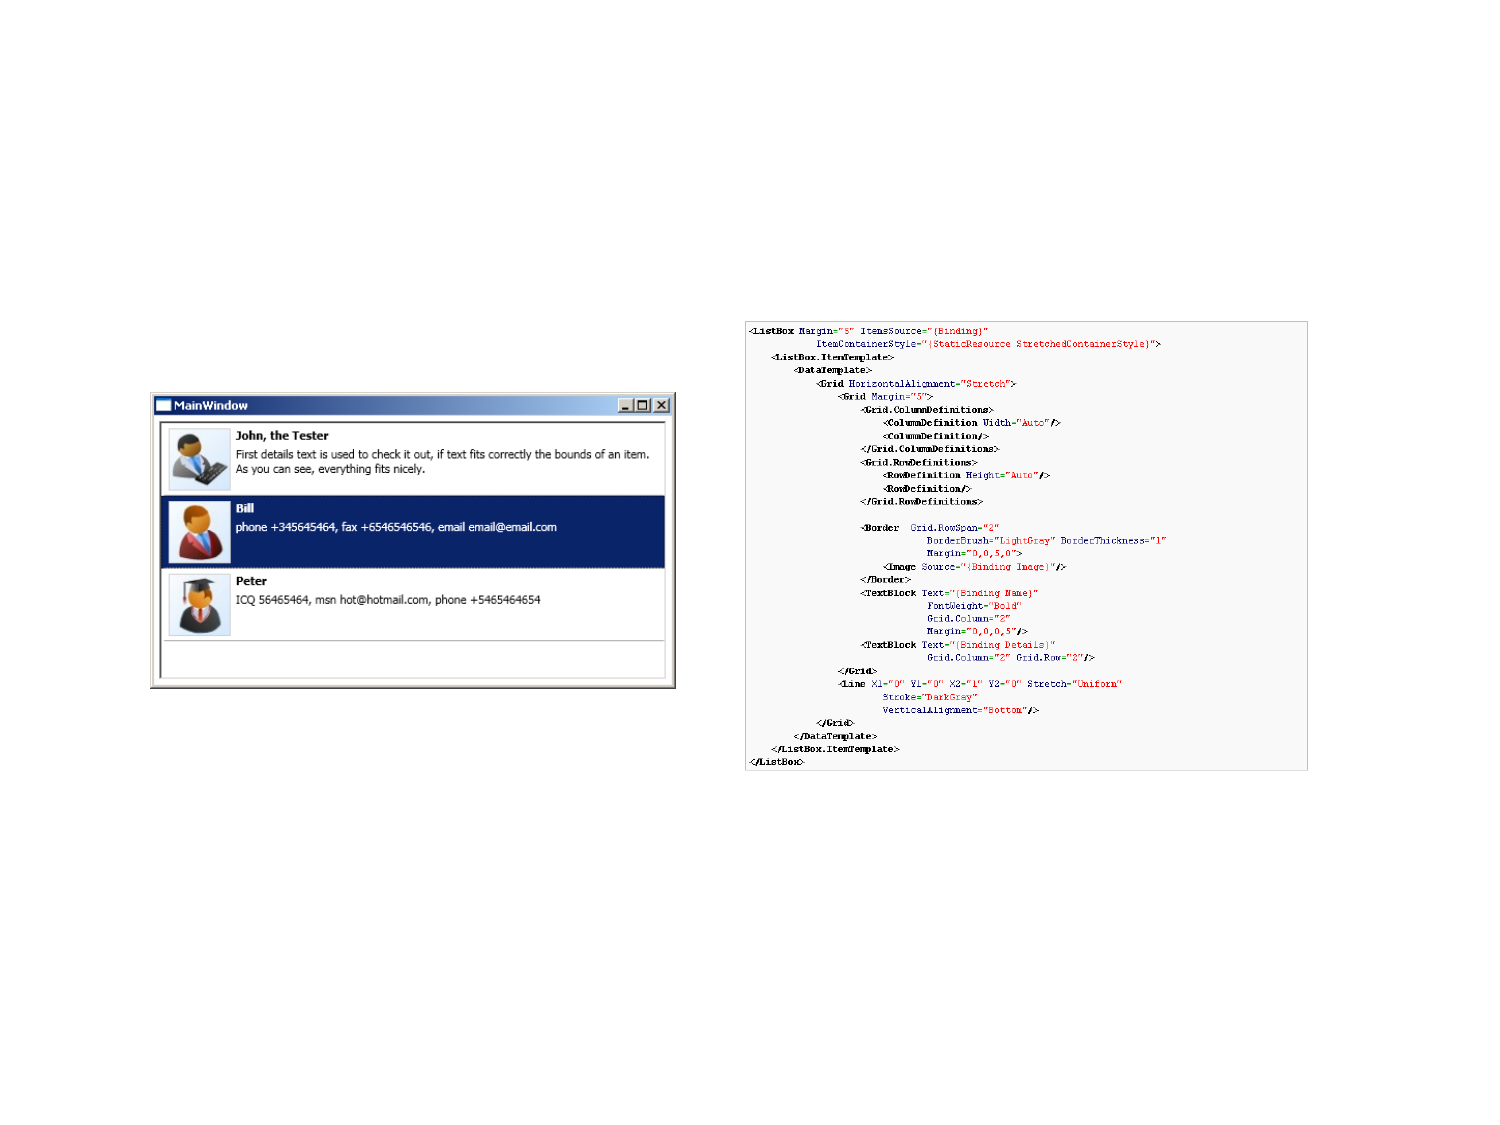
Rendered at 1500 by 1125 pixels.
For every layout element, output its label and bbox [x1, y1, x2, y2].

picture [149, 392, 677, 690]
picture [740, 316, 1312, 774]
